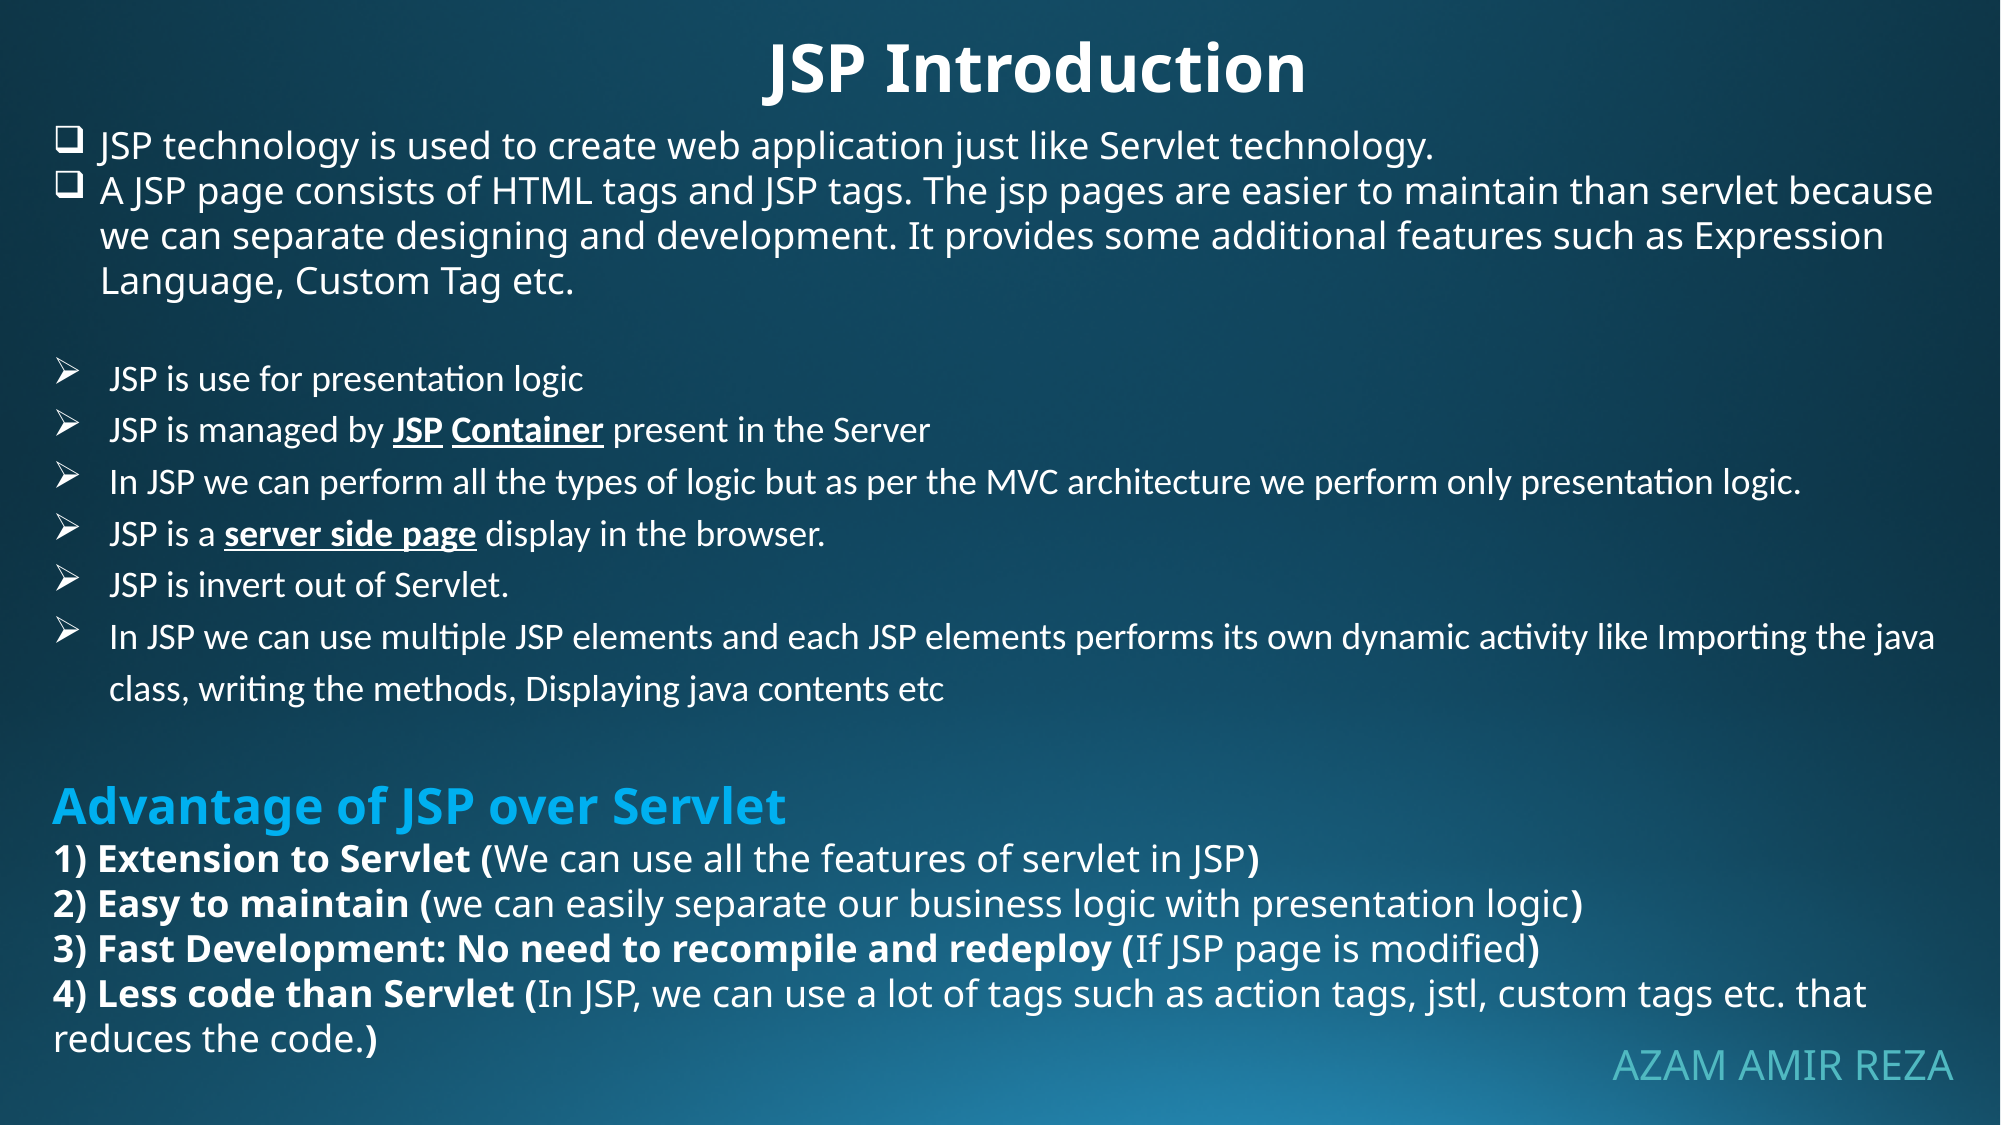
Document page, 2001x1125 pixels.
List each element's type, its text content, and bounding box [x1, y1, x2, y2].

picture [0, 0, 2001, 1125]
text_box JSP technology is used to create web application just like Servlet technology. A JSP page consists of HTML tags and JSP tags. The jsp pages are easier to maintain than servlet because we can separate designing and development. It provides some additional features such as Expression Language, Custom Tag etc. JSP is use for presentation logic JSP is managed by JSP Container present in the Server In JSP we can perform all the types of logic but as per the MVC architecture we perform only presentation logic. JSP is a server side page display in the browser. JSP is invert out of Servlet. In JSP we can use multiple JSP elements and each JSP elements performs its own dynamic activity like Importing the java class, writing the methods, Displaying java contents etc Advantage of JSP over Servlet 1) Extension to Servlet (We can use all the features of servlet in JSP) 2) Easy to maintain (we can easily separate our business logic with presentation logic) 3) Fast Development: No need to recompile and redeploy (If JSP page is modified) 4) Less code than Servlet (In JSP, we can use a lot of tags such as action tags, jstl, custom tags etc. that reduces the code.) [38, 114, 1977, 1068]
text_box JSP Introduction [752, 18, 1324, 114]
footer AZAM AMIR REZA [1589, 1068, 1977, 1094]
